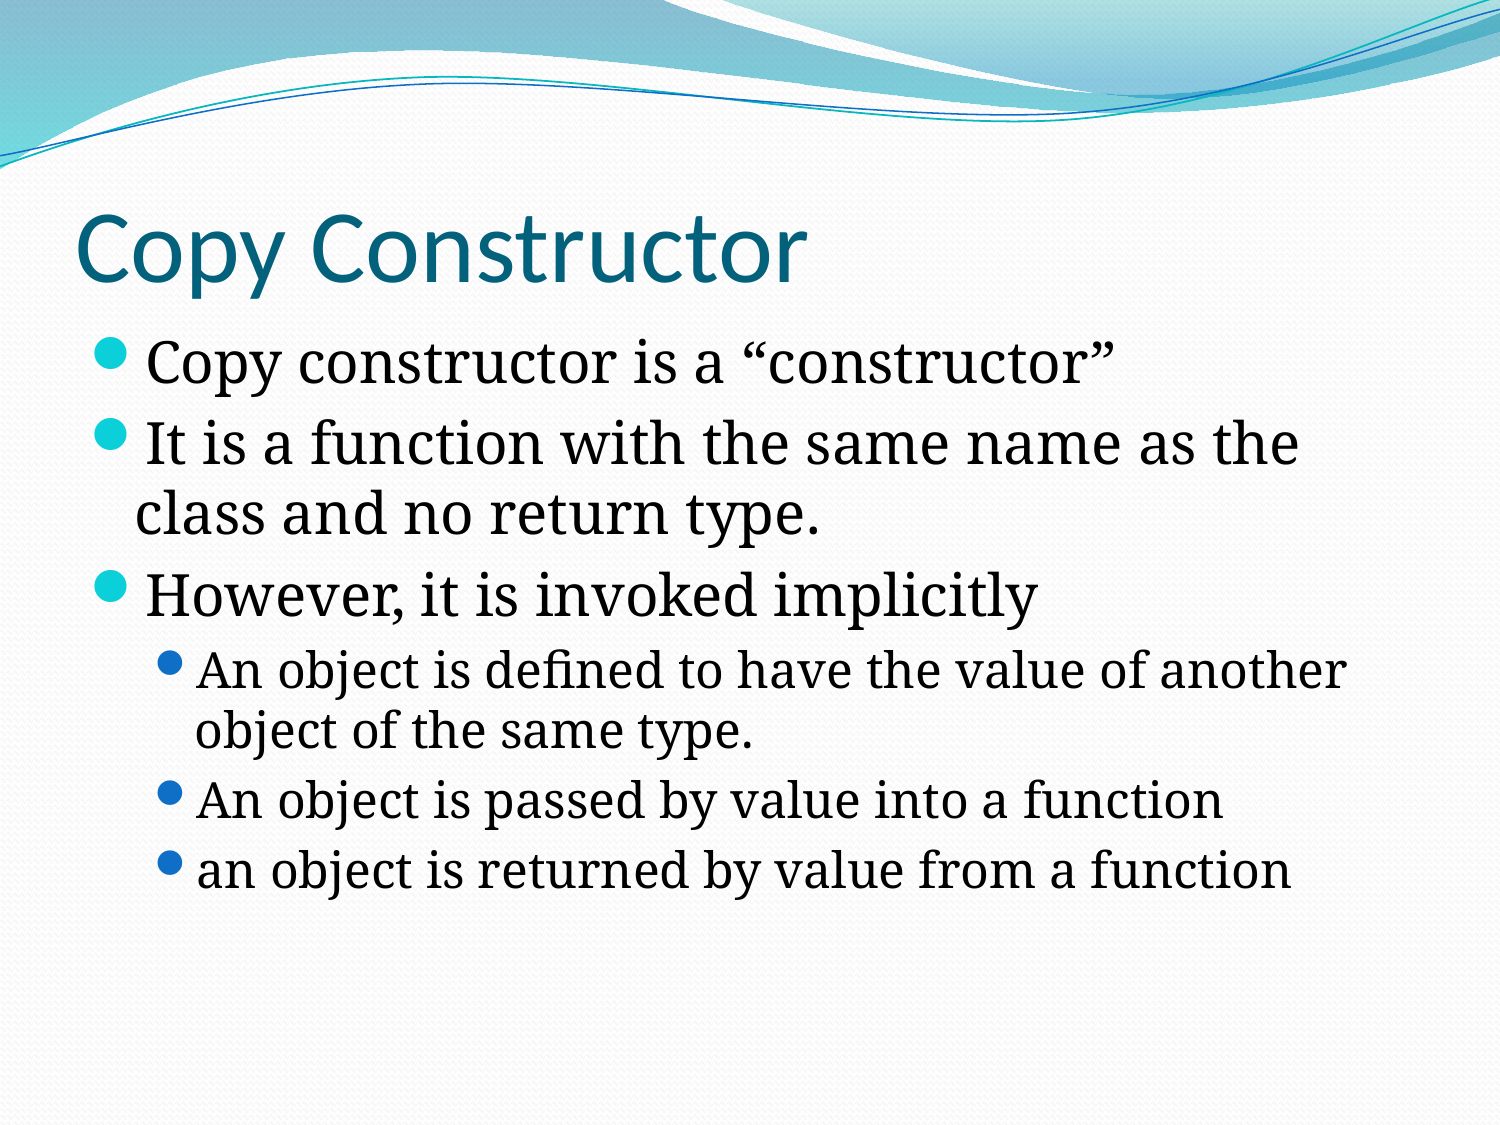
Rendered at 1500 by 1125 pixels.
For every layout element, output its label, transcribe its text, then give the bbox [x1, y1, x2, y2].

list Copy constructor is a “constructor” It is a function with the same name as the class and no return type. However, it is invoked implicitly An object is defined to have the value of another object of the same type. An object is passed by value into a function an object is returned by value from a function [75, 317, 1425, 1038]
title Copy Constructor [75, 115, 1425, 303]
